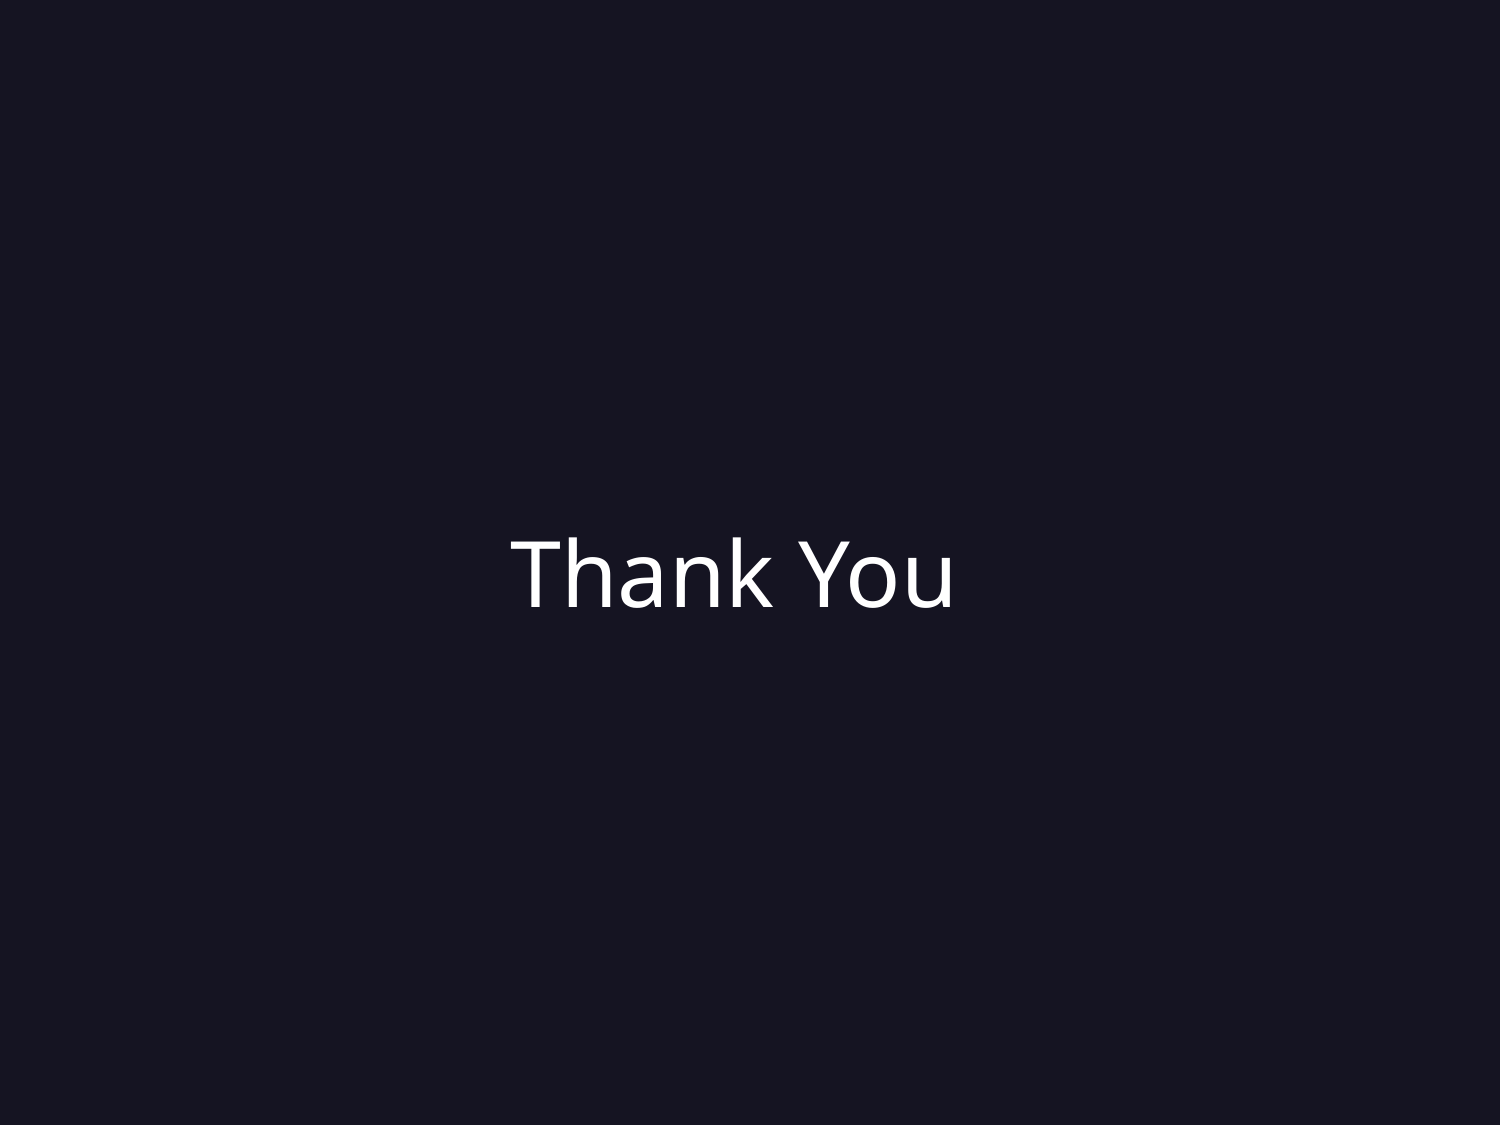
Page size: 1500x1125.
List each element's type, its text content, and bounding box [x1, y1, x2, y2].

title Thank You [87, 469, 1382, 687]
